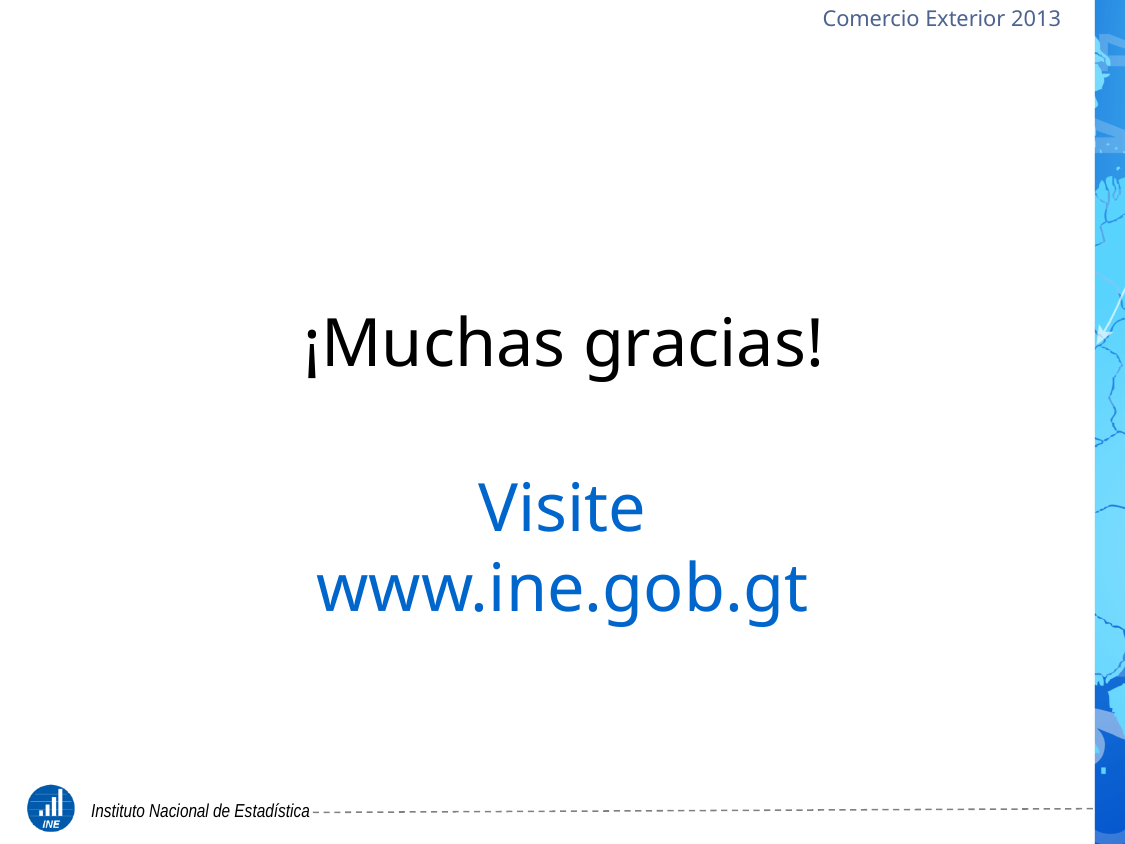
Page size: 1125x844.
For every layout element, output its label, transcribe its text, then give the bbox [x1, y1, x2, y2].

text_box ¡Muchas gracias! [186, 291, 943, 387]
picture [26, 784, 75, 832]
picture [1095, 0, 1125, 844]
text_box Visite www.ine.gob.gt [184, 457, 941, 633]
